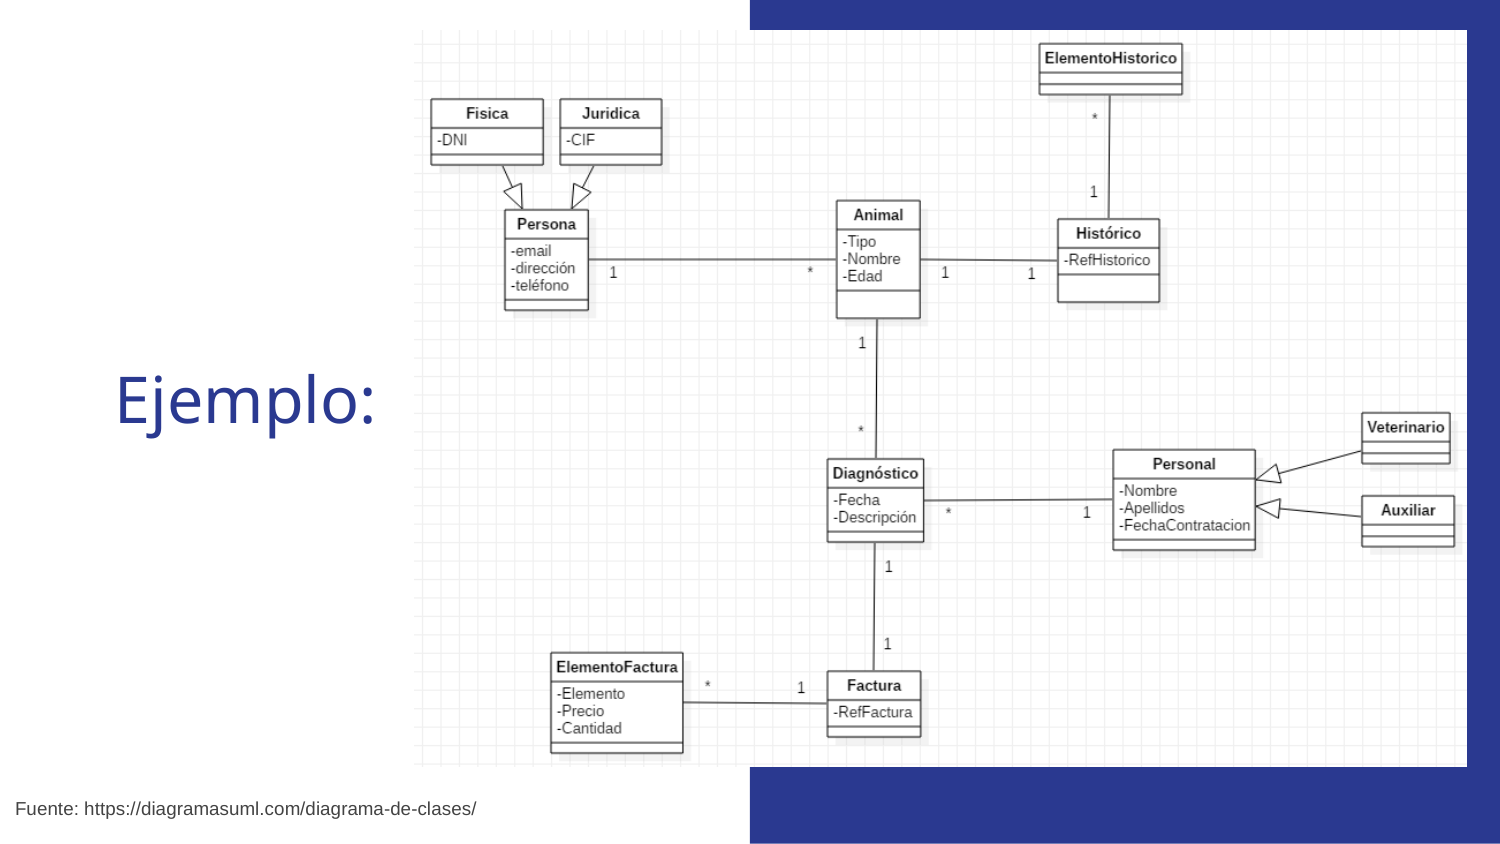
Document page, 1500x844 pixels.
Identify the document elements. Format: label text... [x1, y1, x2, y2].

text_box Ejemplo: [0, 344, 408, 452]
text_box Fuente: https://diagramasuml.com/diagrama-de-clases/ [0, 785, 750, 831]
picture [413, 30, 1467, 767]
